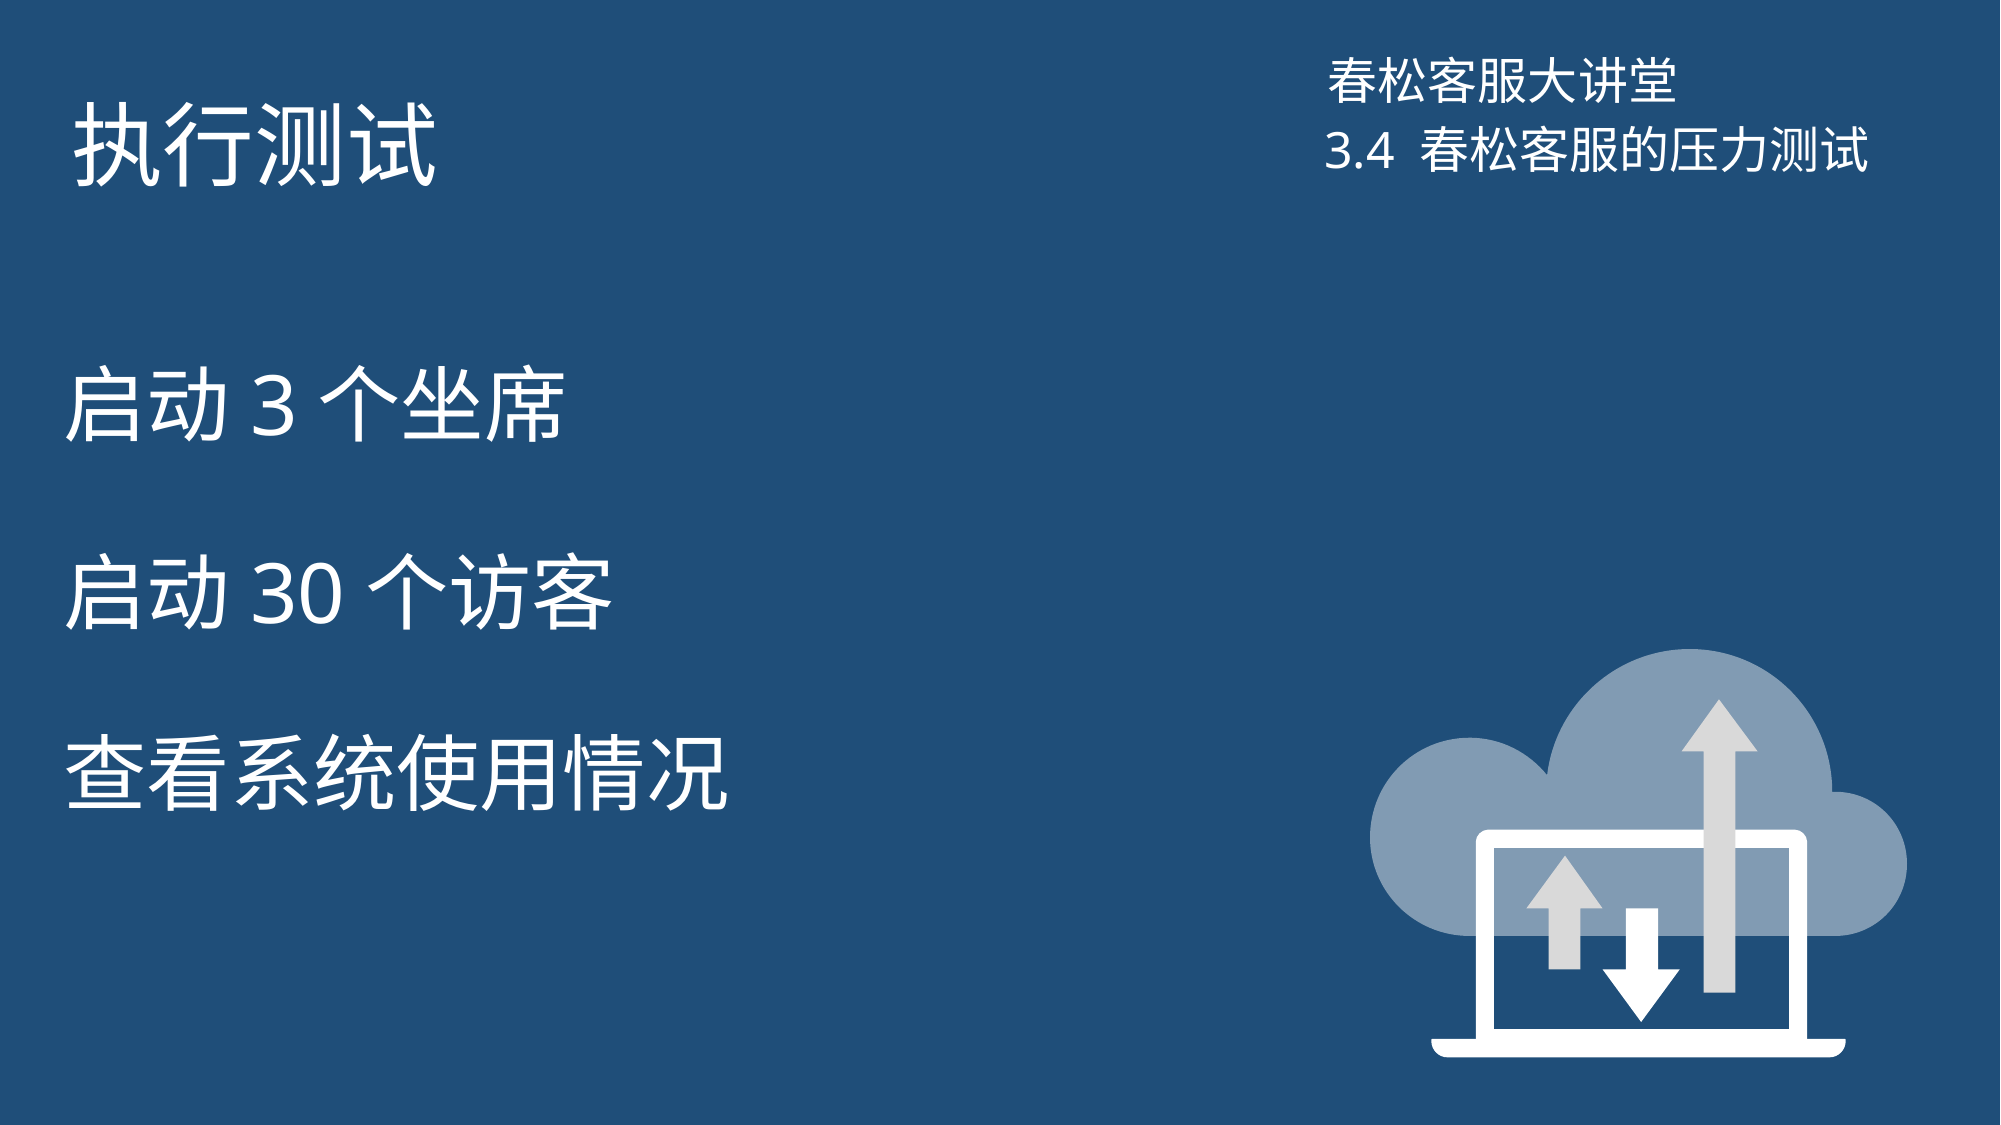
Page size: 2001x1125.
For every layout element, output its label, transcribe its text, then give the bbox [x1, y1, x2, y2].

text_box 启动30个访客 [56, 482, 1072, 648]
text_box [1369, 648, 1907, 1057]
text_box 3.4 春松客服的压力测试 [1309, 110, 1885, 186]
text_box 启动3个坐席 [56, 294, 1072, 460]
text_box 查看系统使用情况 [56, 664, 1072, 830]
title 执行测试 [56, 41, 1136, 259]
text_box 春松客服大讲堂 [1313, 41, 1693, 117]
